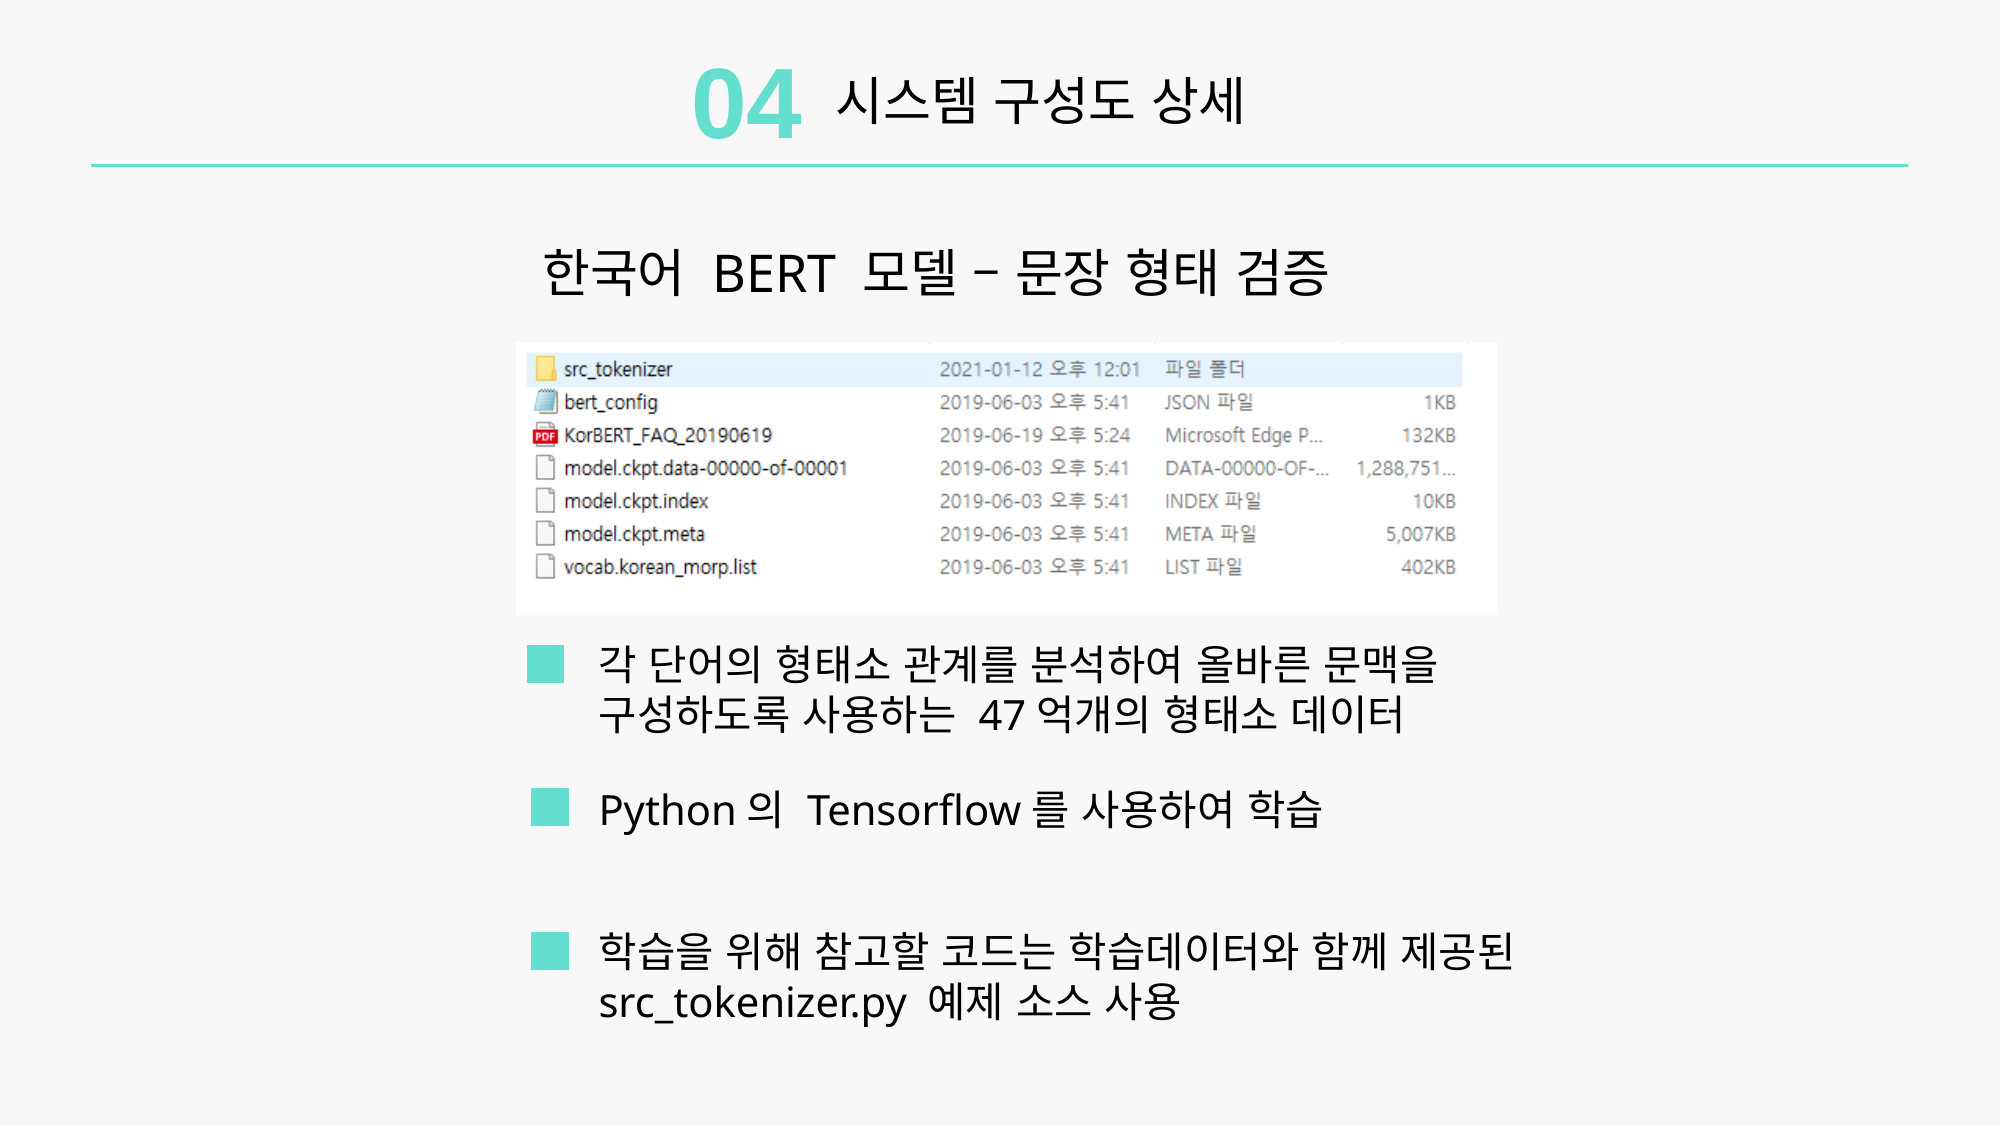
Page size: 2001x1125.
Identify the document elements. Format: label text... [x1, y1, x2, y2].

text_box 각 단어의 형태소 관계를 분석하여 올바른 문맥을 구성하도록 사용하는 47억개의 형태소 데이터 [583, 631, 1564, 746]
picture [516, 342, 1497, 615]
text_box Python의 Tensorflow를 사용하여 학습 [583, 776, 1564, 841]
text_box 시스템 구성도 상세 [821, 60, 1315, 138]
text_box 04 [676, 30, 818, 166]
text_box [531, 932, 569, 970]
text_box 학습을 위해 참고할 코드는 학습데이터와 함께 제공된 src_tokenizer.py 예제 소스 사용 [583, 917, 1564, 1033]
text_box [527, 645, 564, 683]
text_box [531, 788, 569, 826]
text_box 한국어 BERT 모델 – 문장 형태 검증 [527, 233, 1366, 311]
text_box [90, 163, 1909, 168]
